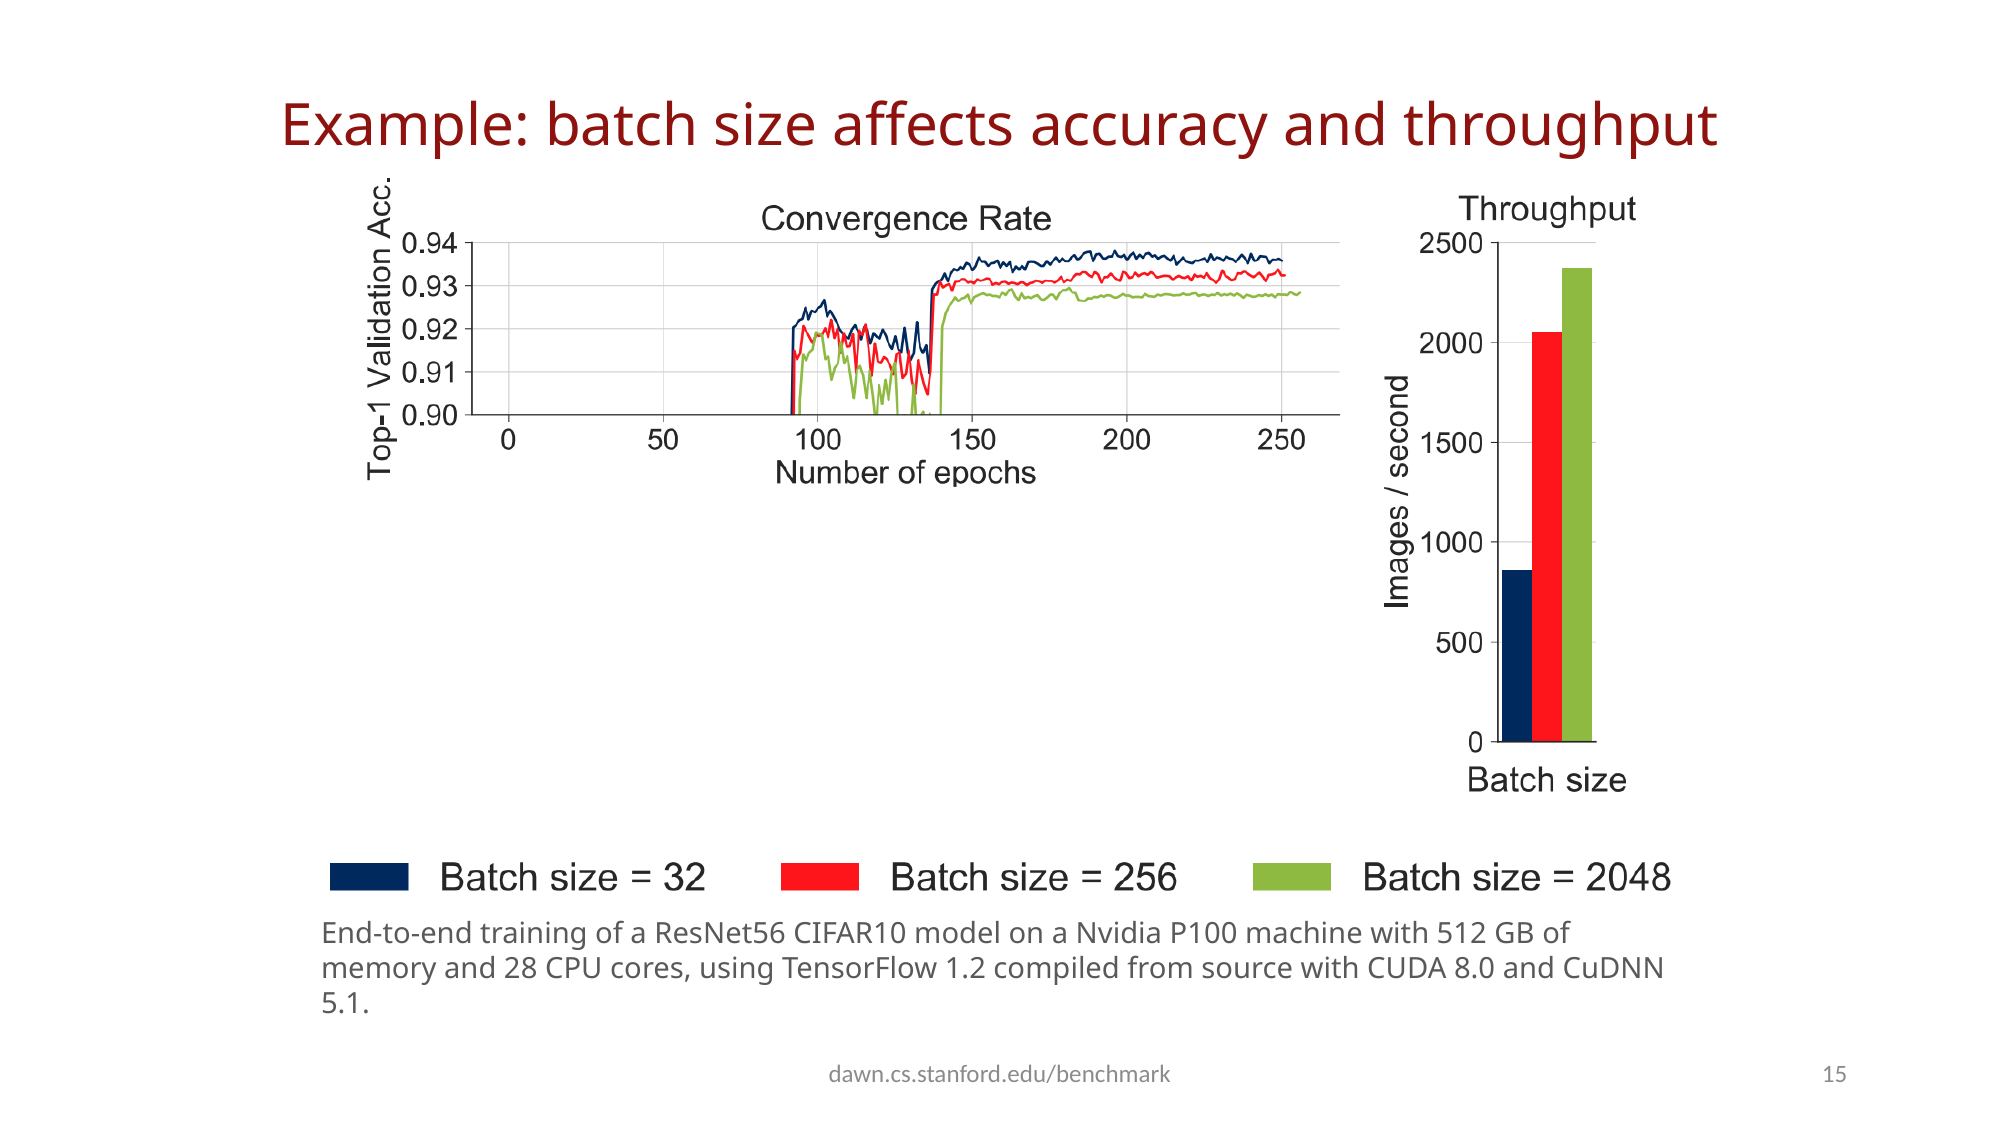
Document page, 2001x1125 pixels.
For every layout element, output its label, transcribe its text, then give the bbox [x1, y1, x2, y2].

text_box End-to-end training of a ResNet56 CIFAR10 model on a Nvidia P100 machine with 512 GB of memory and 28 CPU cores, using TensorFlow 1.2 compiled from source with CUDA 8.0 and CuDNN 5.1. [306, 920, 1694, 1027]
footer dawn.cs.stanford.edu/benchmark [662, 1042, 1338, 1103]
text_box Example: batch size affects accuracy and throughput [265, 79, 1735, 165]
picture [306, 167, 1694, 920]
slide_number 15 [1412, 1042, 1863, 1103]
